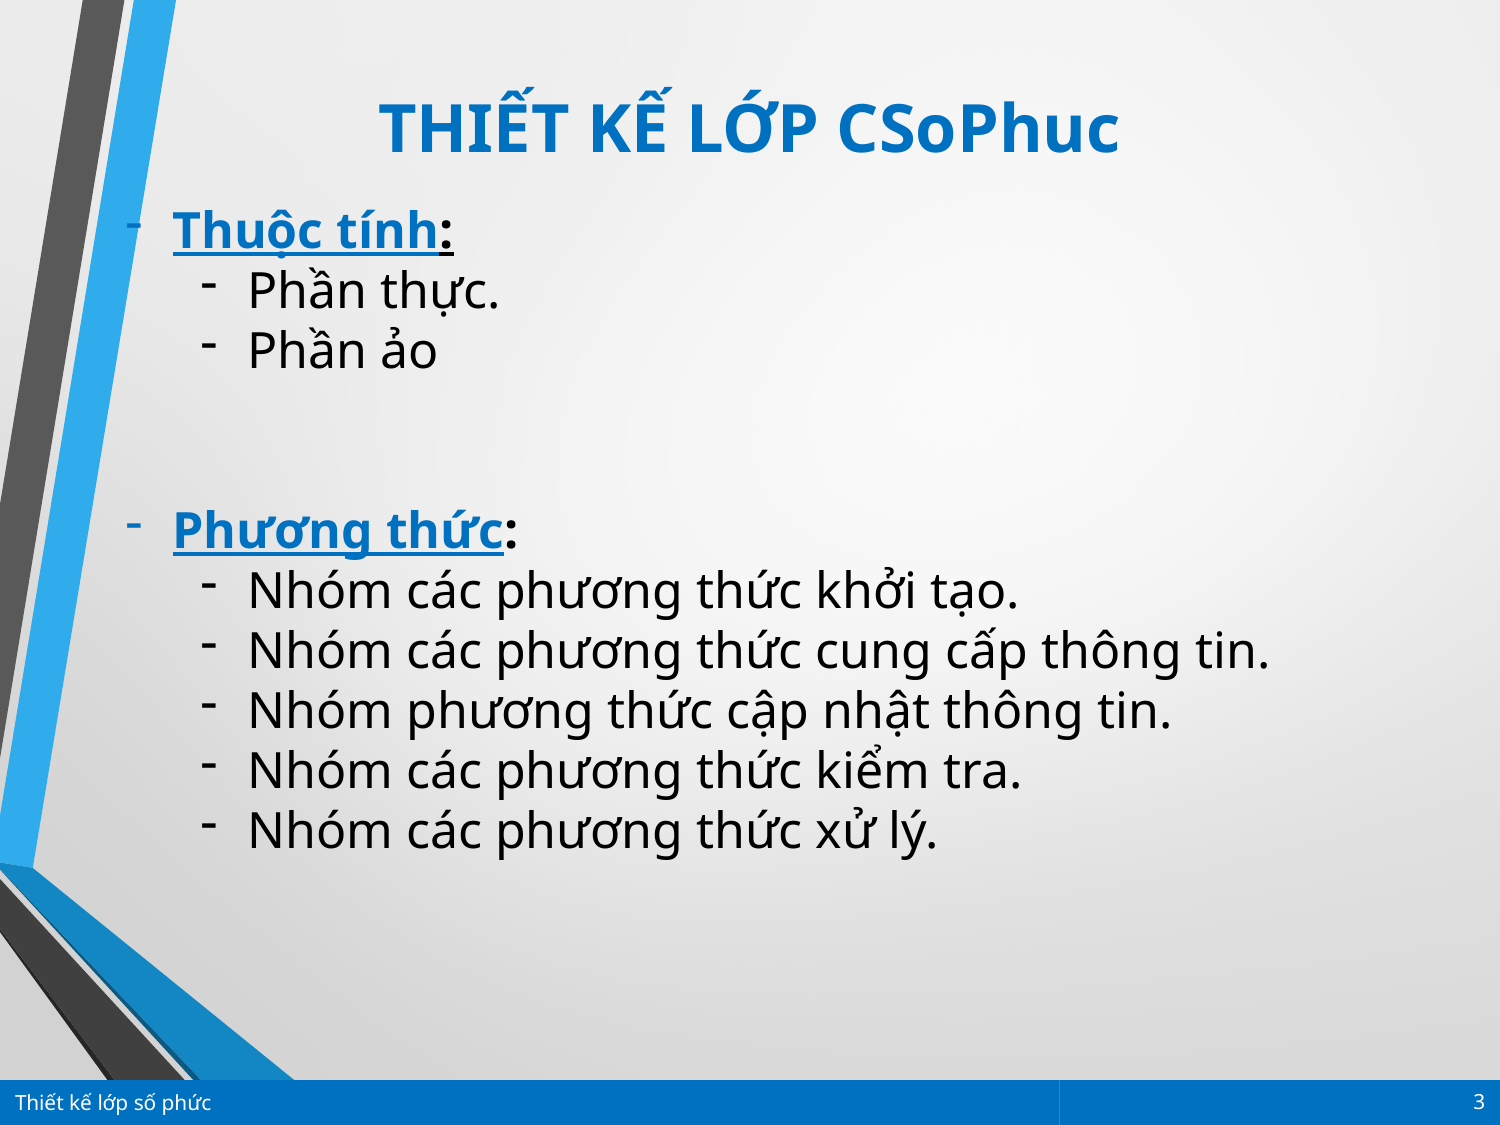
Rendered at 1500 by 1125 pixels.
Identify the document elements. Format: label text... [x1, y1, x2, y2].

slide_number 3 [1059, 1080, 1500, 1125]
text_box Thuộc tính: Phần thực. Phần ảo Phương thức: Nhóm các phương thức khởi tạo. Nhóm các phương thức cung cấp thông tin. Nhóm phương thức cập nhật thông tin. Nhóm các phương thức kiểm tra. Nhóm các phương thức xử lý. [110, 191, 1389, 867]
text_box THIẾT KẾ LỚP CSoPhuc [286, 78, 1214, 174]
footer Thiết kế lớp số phức [0, 1080, 1059, 1125]
